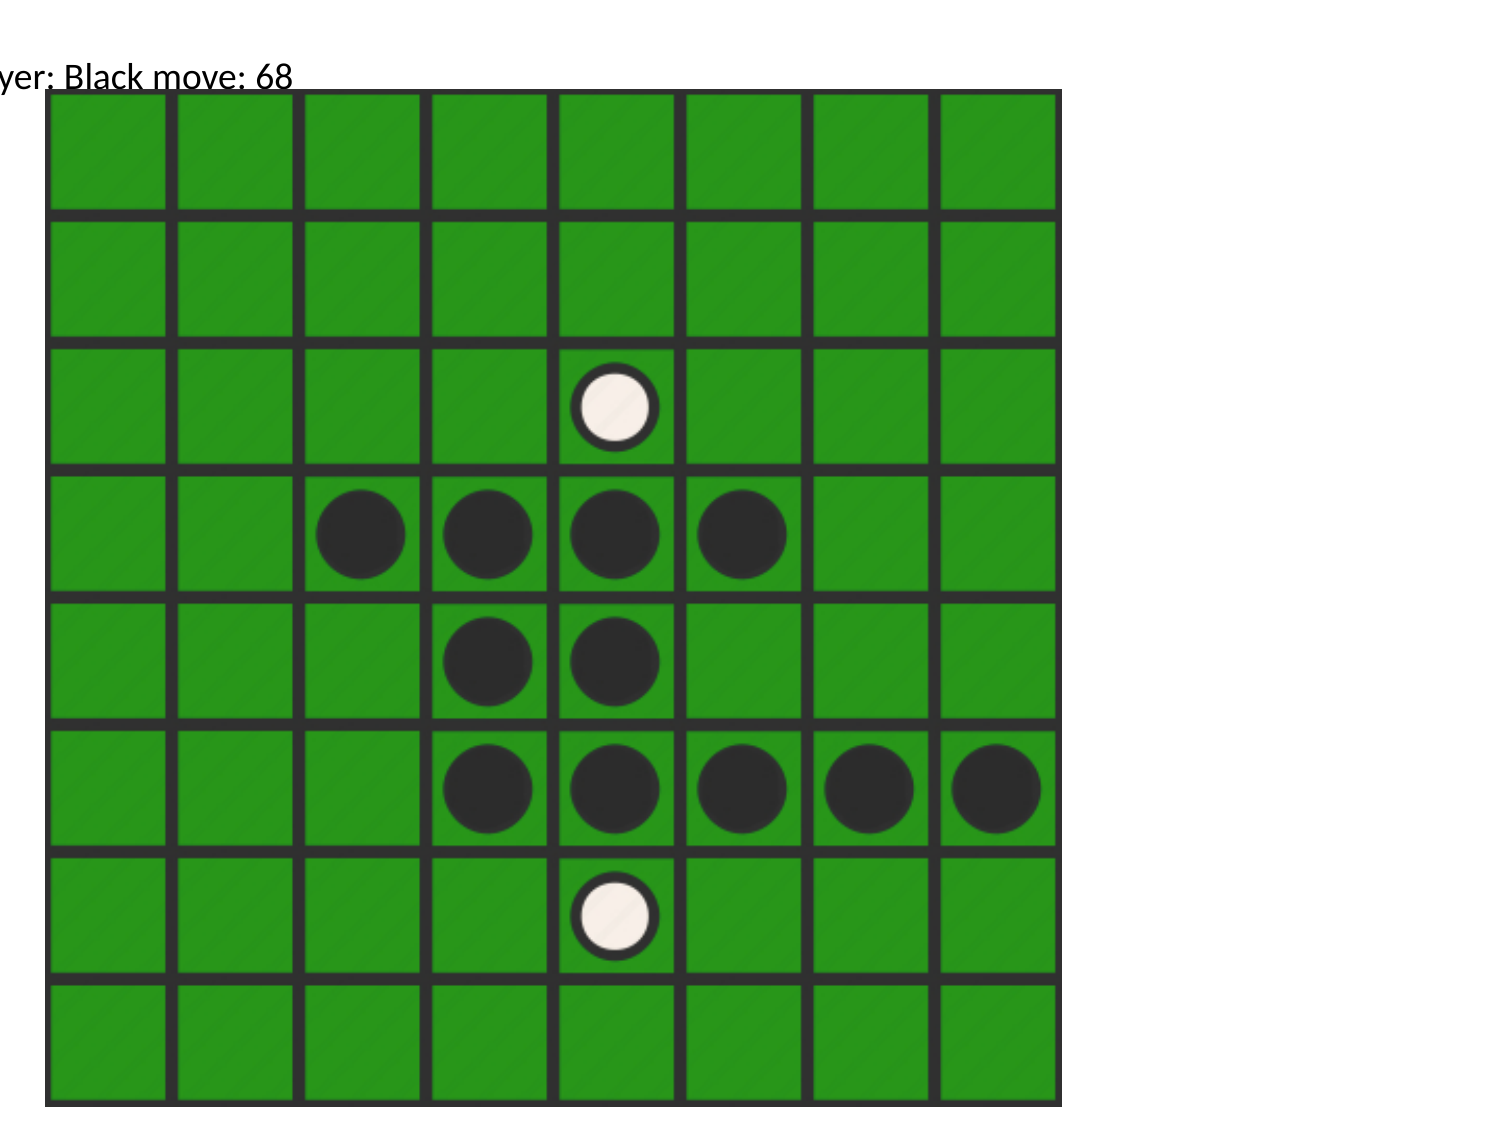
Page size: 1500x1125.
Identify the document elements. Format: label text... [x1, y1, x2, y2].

text_box turn: 9 player: Black move: 68 [0, 44, 309, 105]
picture [44, 89, 1062, 1107]
